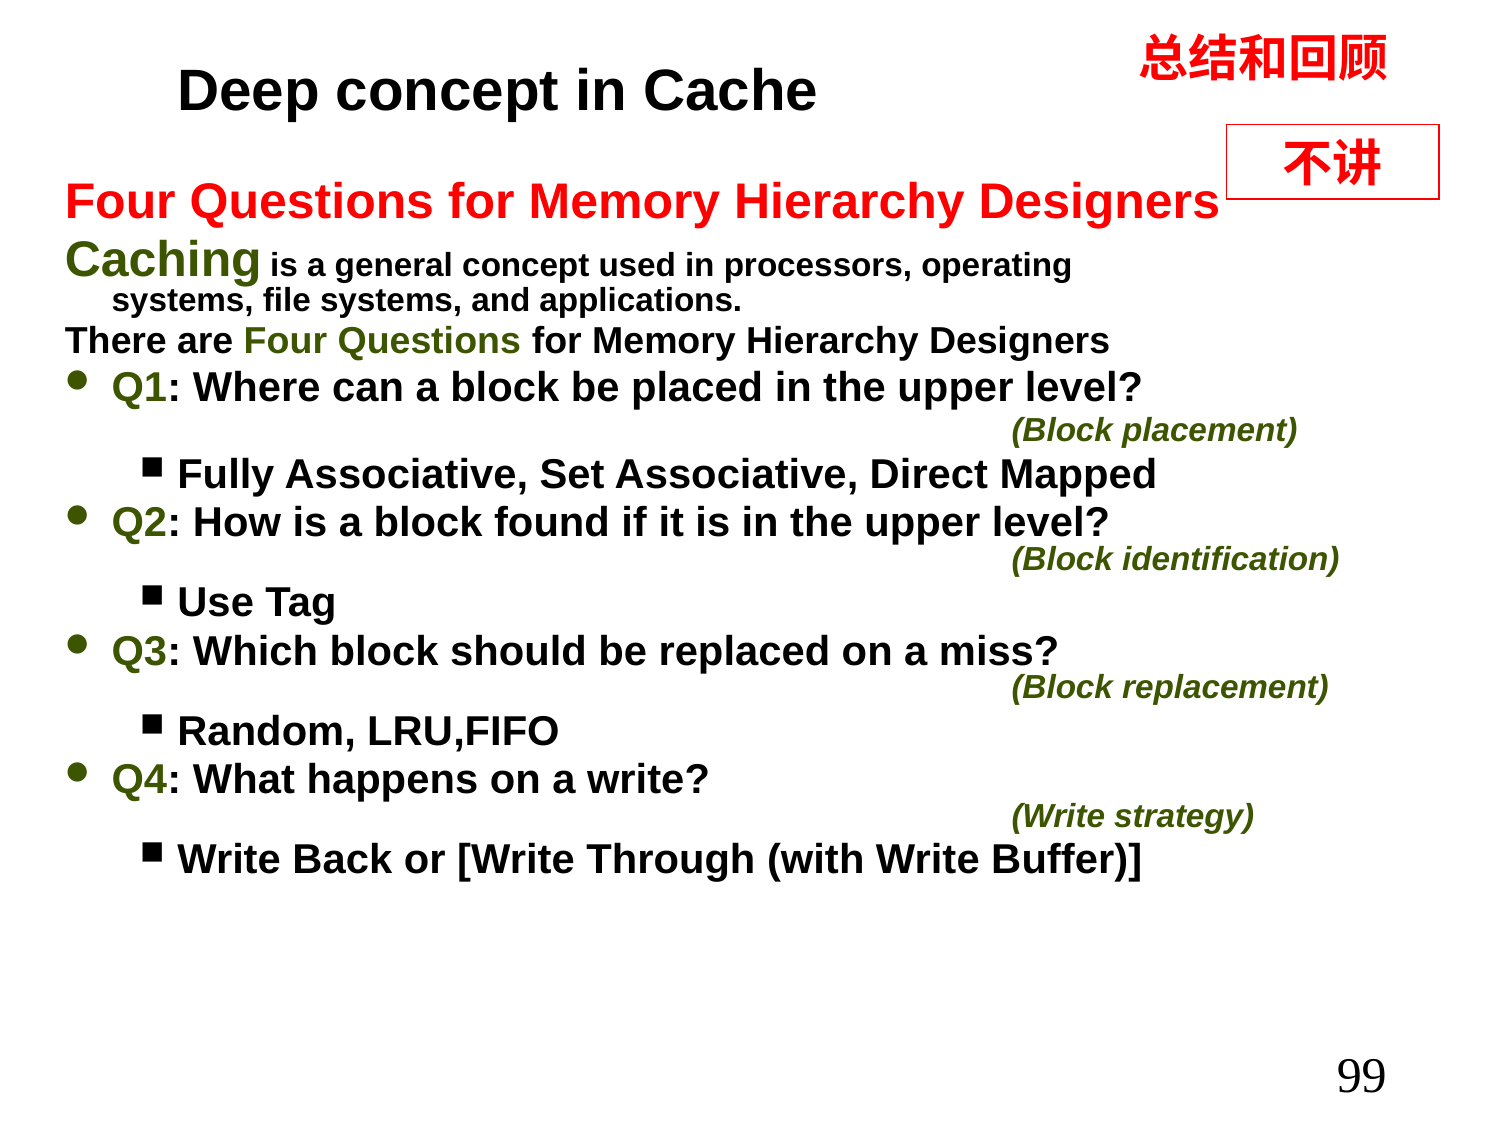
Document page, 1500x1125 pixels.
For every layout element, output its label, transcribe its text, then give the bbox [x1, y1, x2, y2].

text_box 总结和回顾 [1080, 18, 1447, 94]
text_box 不讲 [1226, 124, 1440, 200]
list Four Questions for Memory Hierarchy Designers Caching is a general concept used in processors, operating systems, file systems, and applications. There are Four Questions for Memory Hierarchy Designers Q1: Where can a block be placed in the upper level? (Block placement) Fully Associative, Set Associative, Direct Mapped Q2: How is a block found if it is in the upper level? (Block identification) Use Tag Q3: Which block should be replaced on a miss? (Block replacement) Random, LRU,FIFO Q4: What happens on a write? (Write strategy) Write Back or [Write Through (with Write Buffer)] [50, 172, 1438, 1073]
title Deep concept in Cache [162, 31, 1425, 144]
